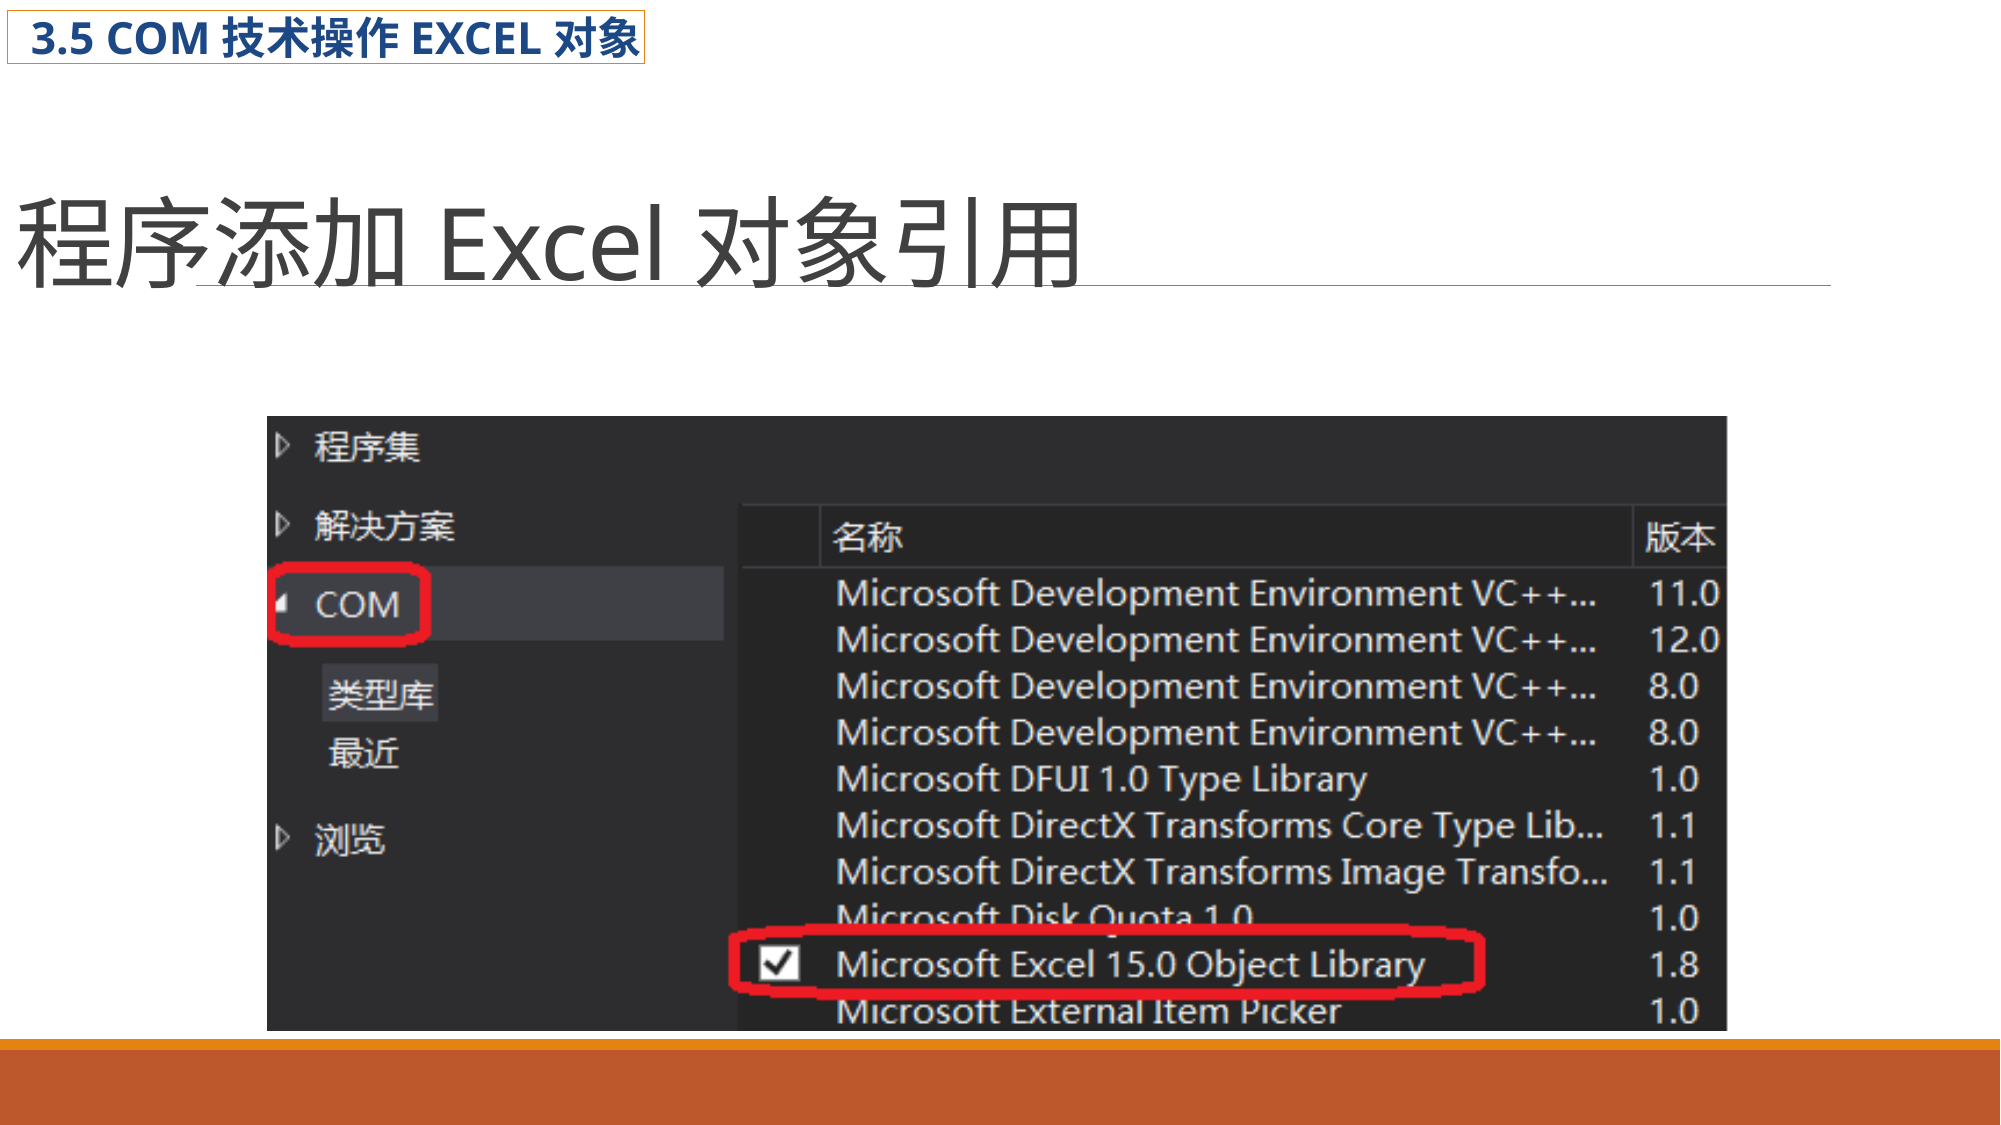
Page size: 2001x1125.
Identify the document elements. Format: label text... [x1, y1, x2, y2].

picture [267, 415, 1737, 1032]
title 程序添加Excel对象引用 [0, 147, 1117, 309]
